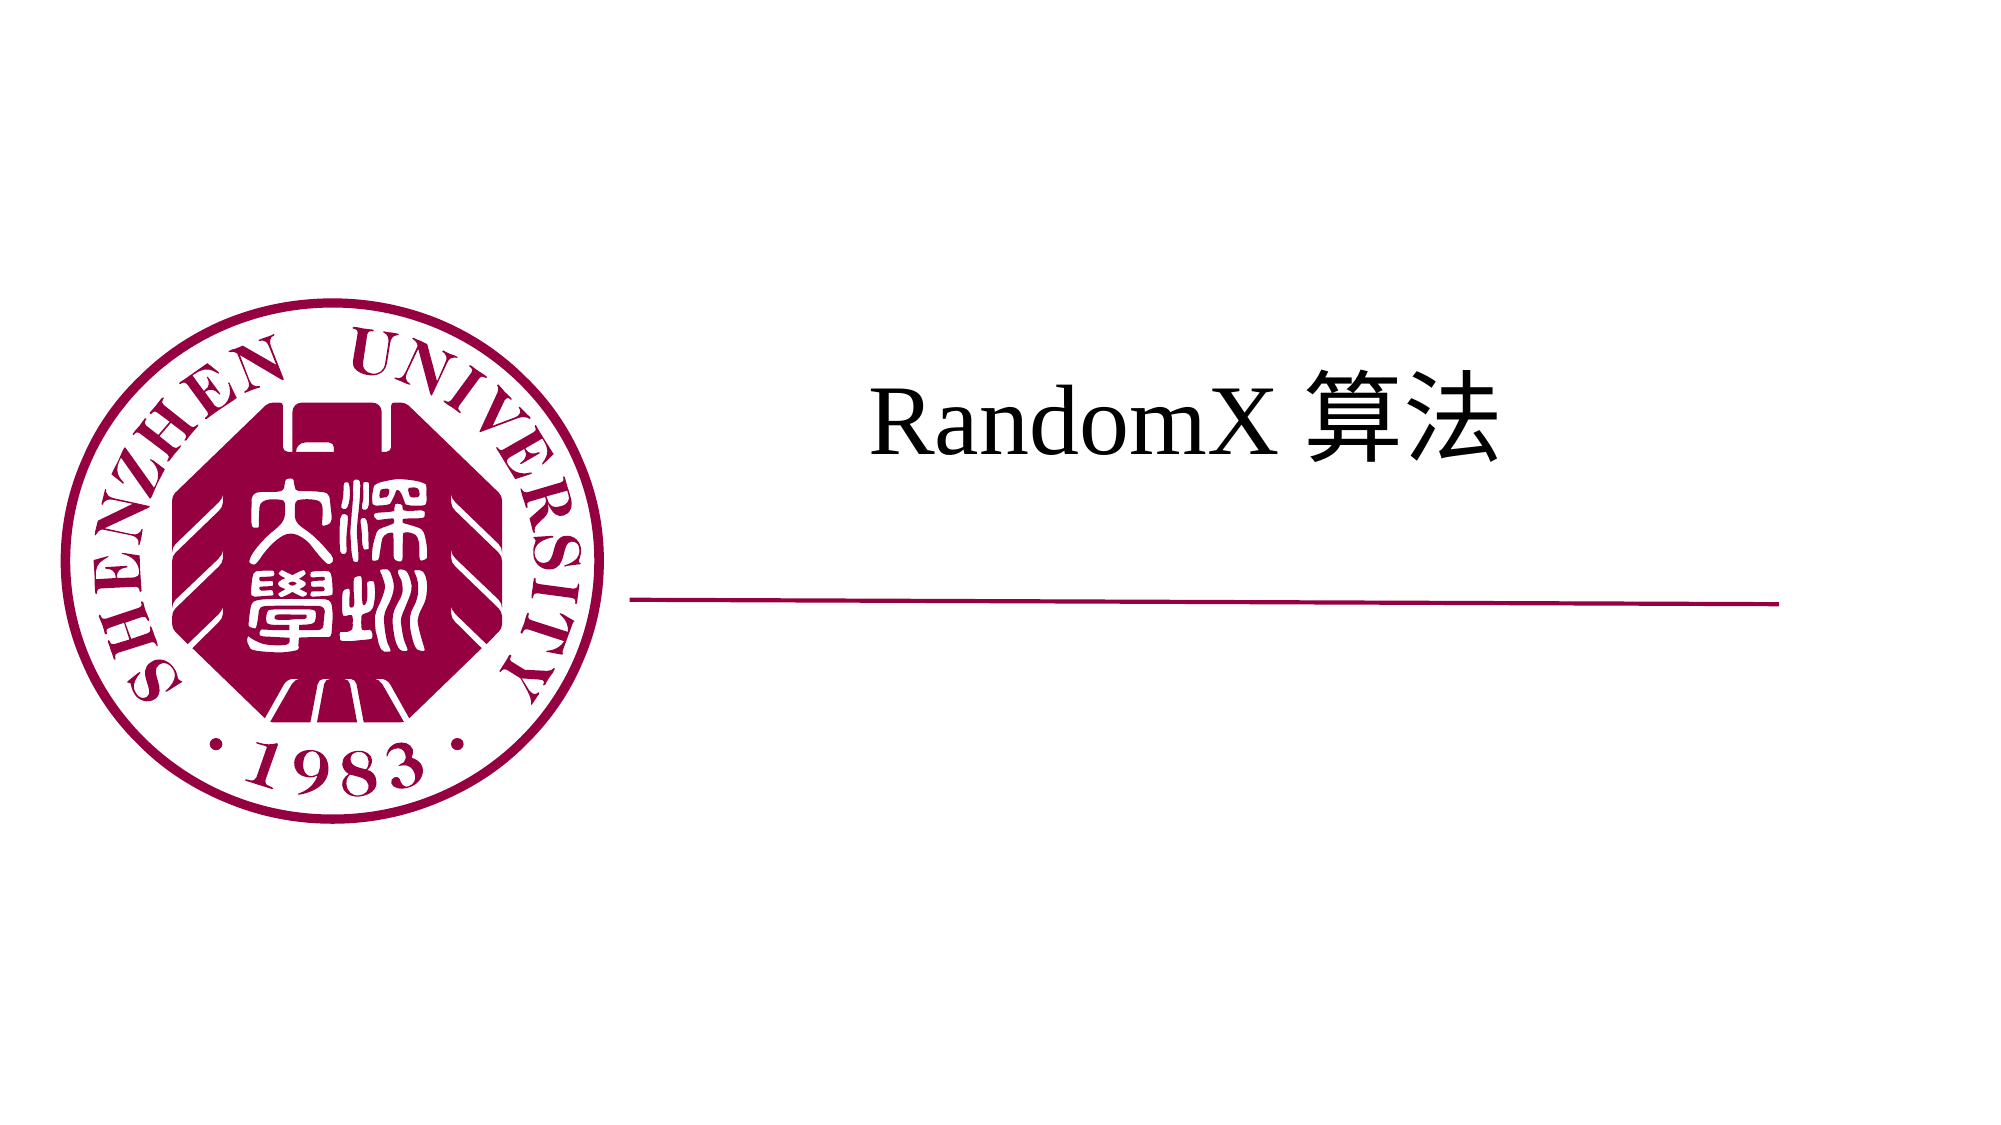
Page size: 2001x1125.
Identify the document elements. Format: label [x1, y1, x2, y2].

text_box [60, 298, 604, 824]
text_box [604, 346, 1805, 779]
